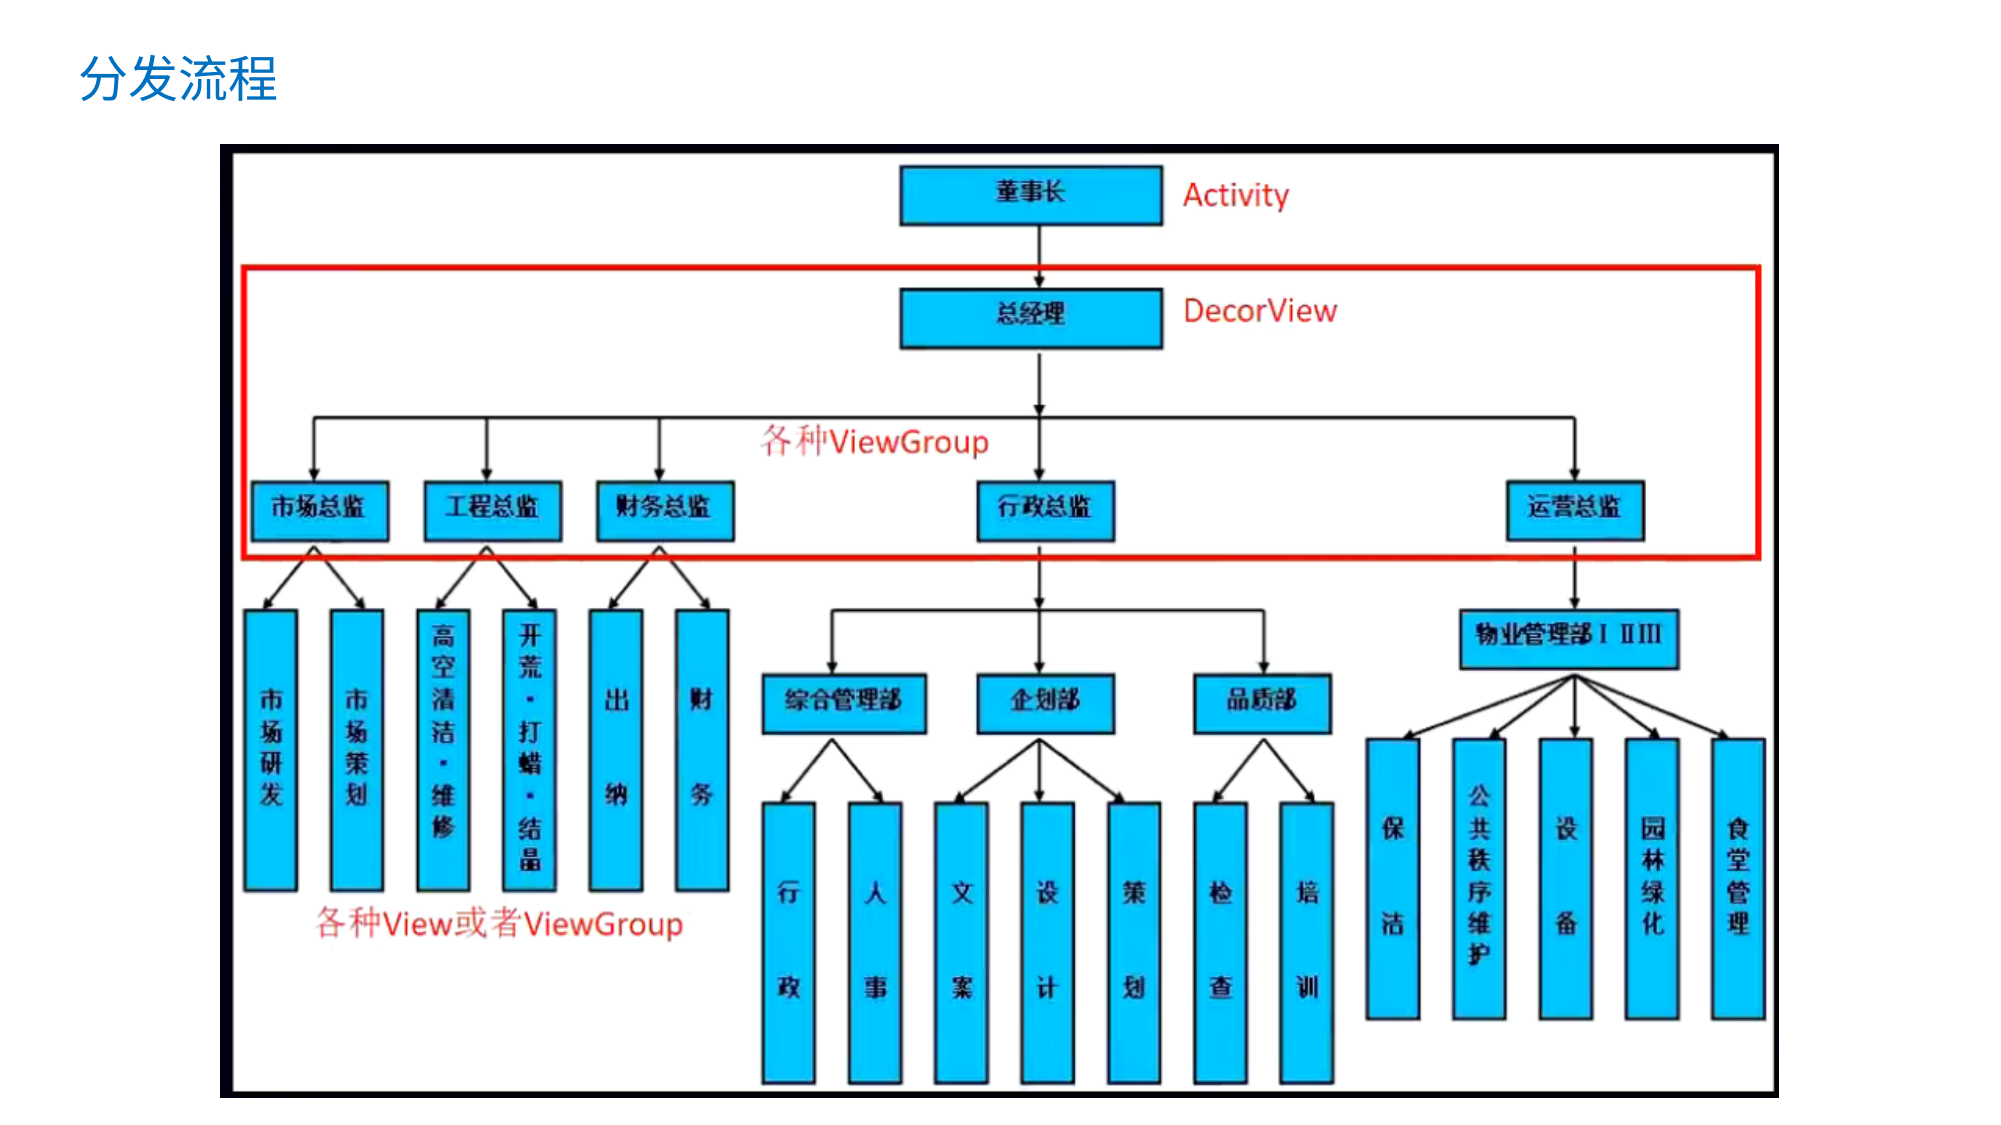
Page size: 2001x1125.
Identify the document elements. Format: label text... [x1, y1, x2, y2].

text_box 分发流程 [57, 34, 1280, 122]
picture [220, 144, 1780, 1098]
